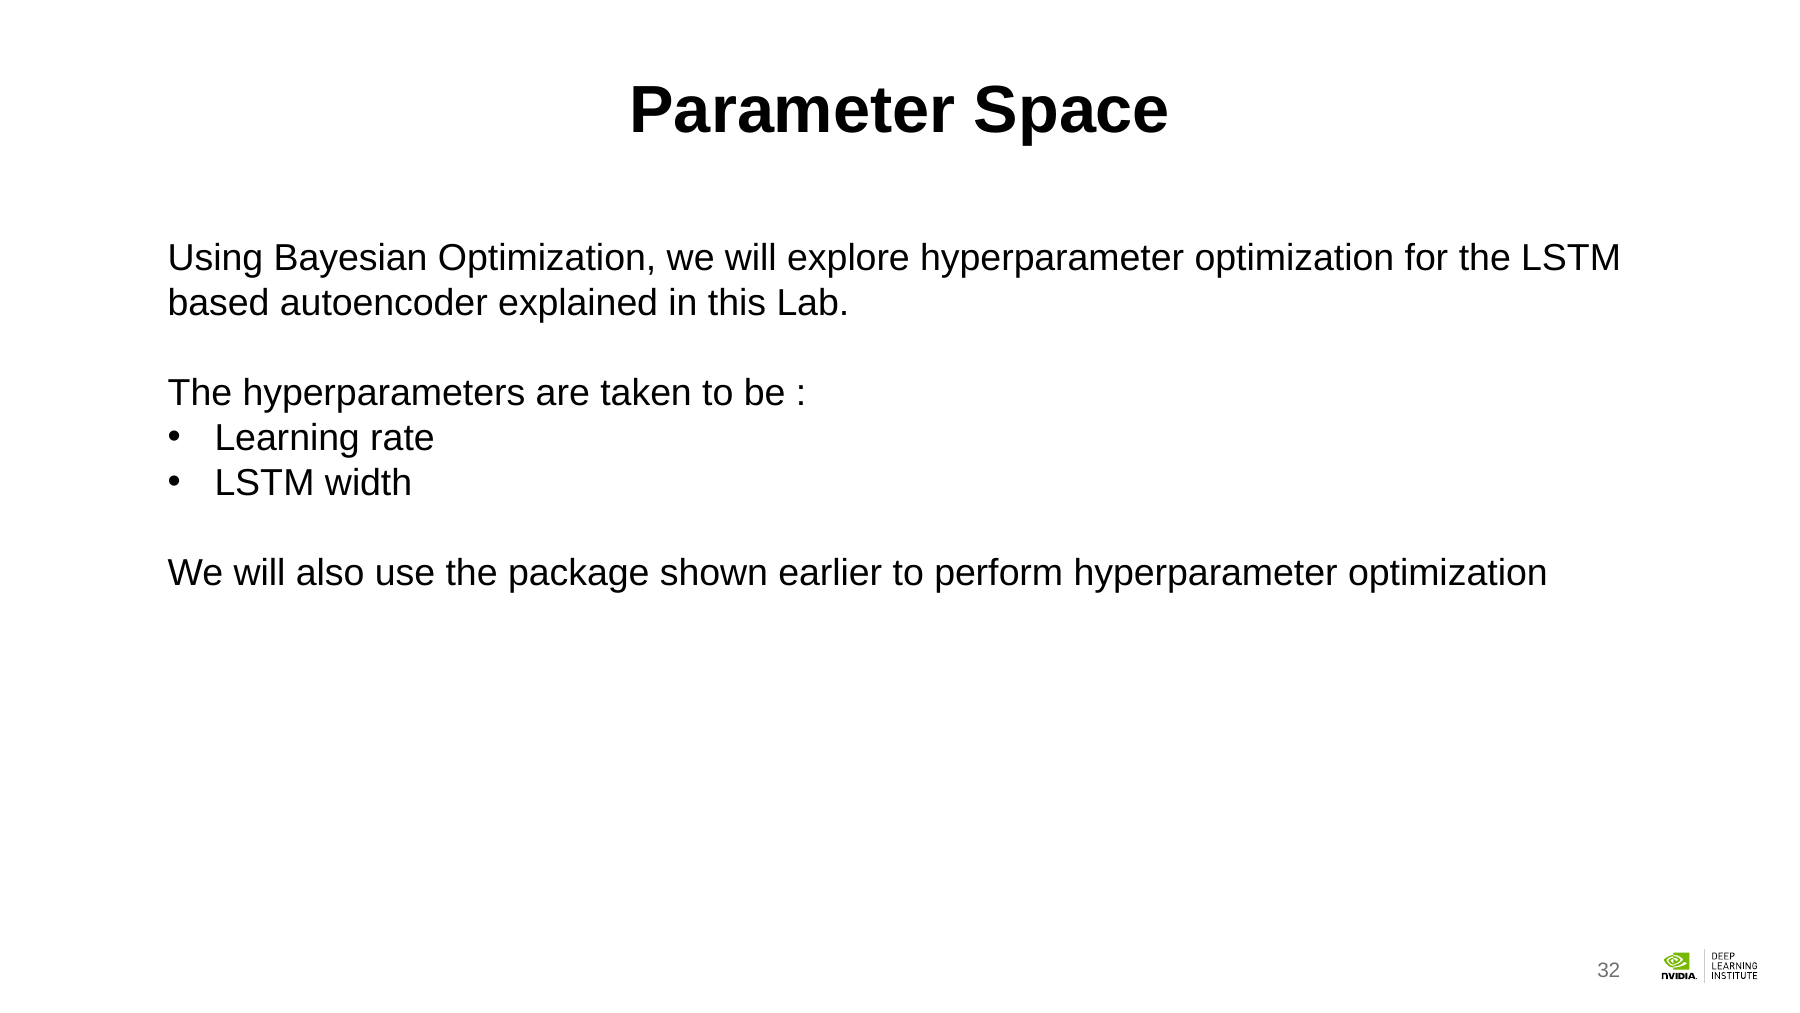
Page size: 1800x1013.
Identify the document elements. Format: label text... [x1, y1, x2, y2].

title Parameter Space [81, 57, 1719, 156]
text_box Using Bayesian Optimization, we will explore hyperparameter optimization for the LSTM based autoencoder explained in this Lab. The hyperparameters are taken to be : Learning rate LSTM width We will also use the package shown earlier to perform hyperparameter optimization [153, 226, 1647, 601]
slide_number 32 [1230, 942, 1636, 997]
